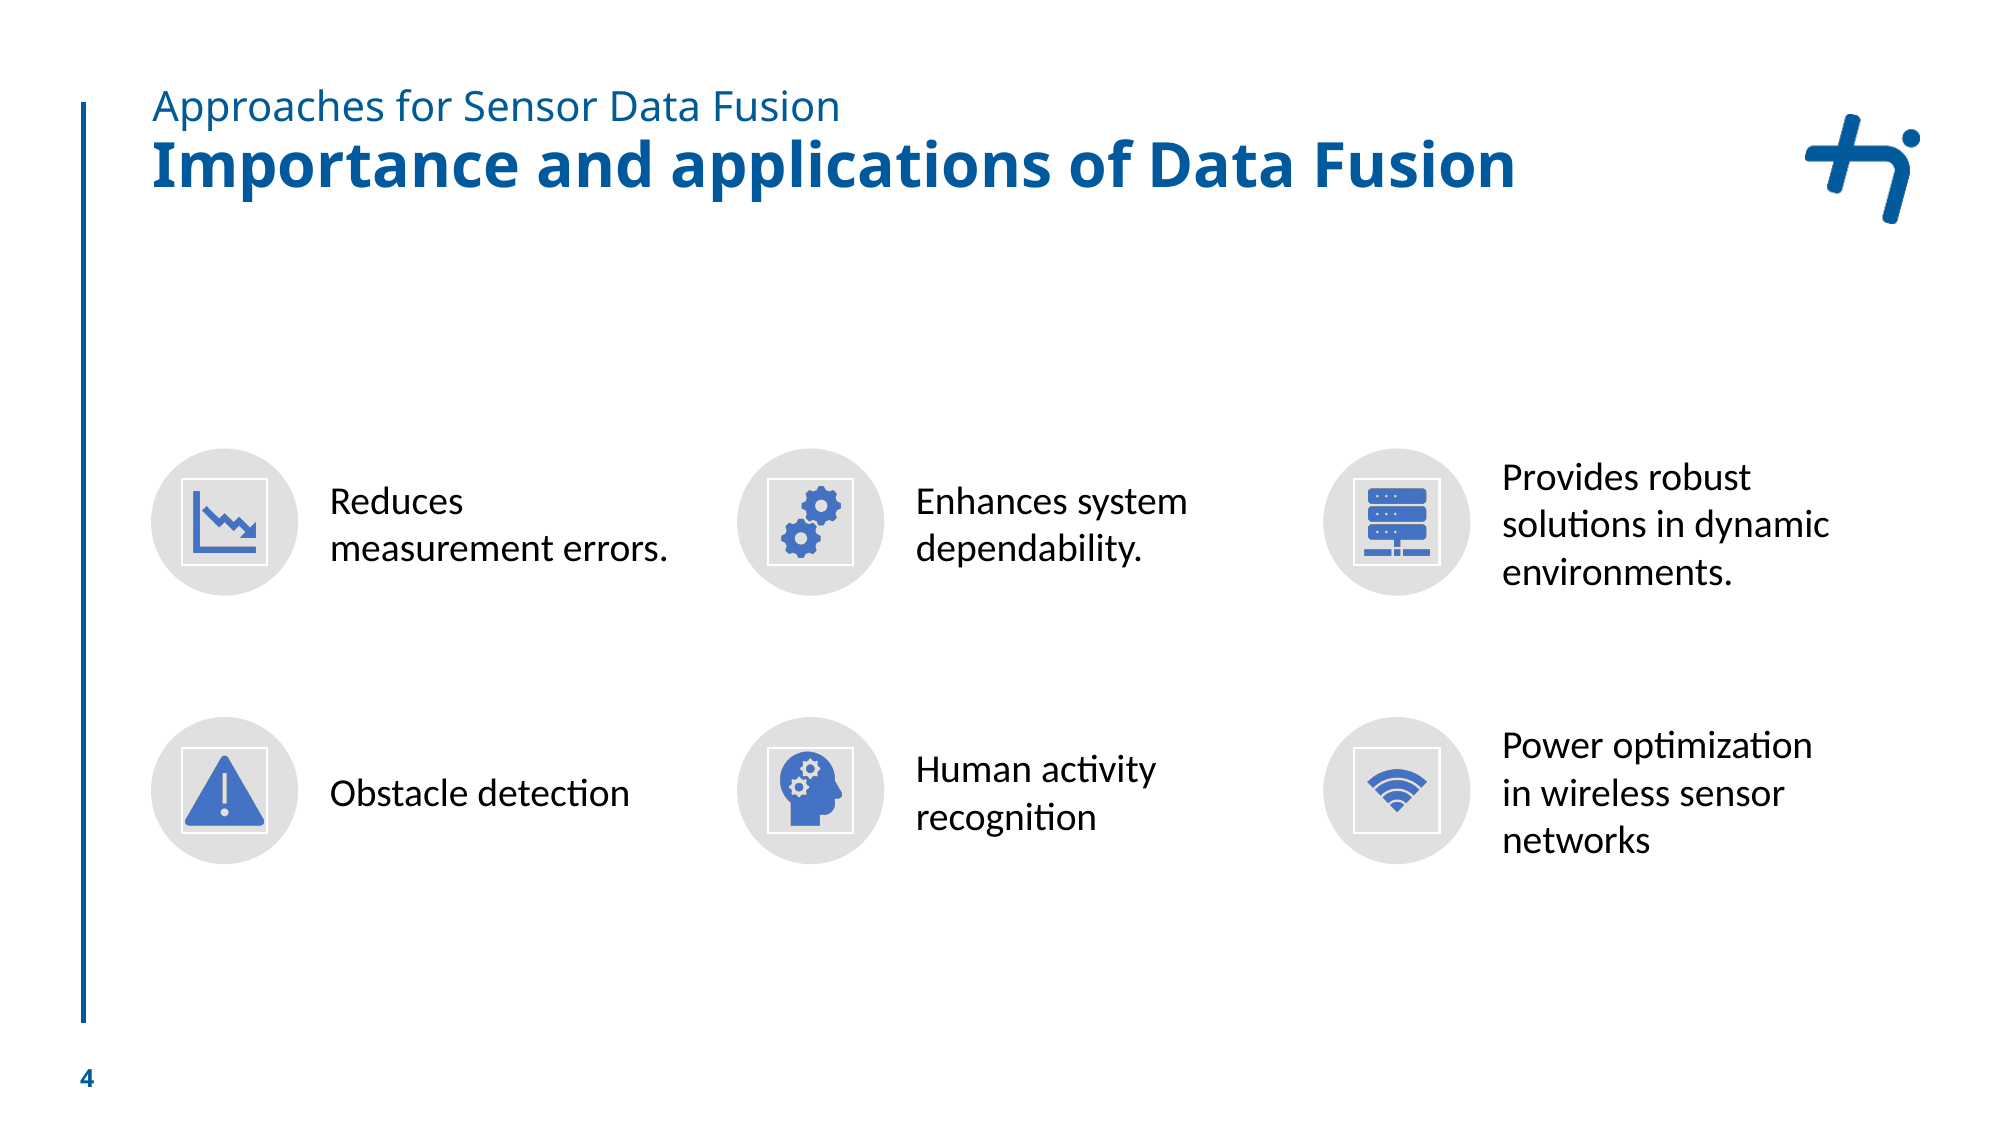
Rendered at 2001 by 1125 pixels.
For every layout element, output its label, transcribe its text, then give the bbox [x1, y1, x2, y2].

title Importance and applications of Data Fusion [137, 161, 1800, 226]
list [137, 299, 1863, 1014]
picture [1801, 110, 1924, 228]
slide_number 4 [64, 1047, 488, 1113]
list Approaches for Sensor Data Fusion [137, 77, 1800, 161]
